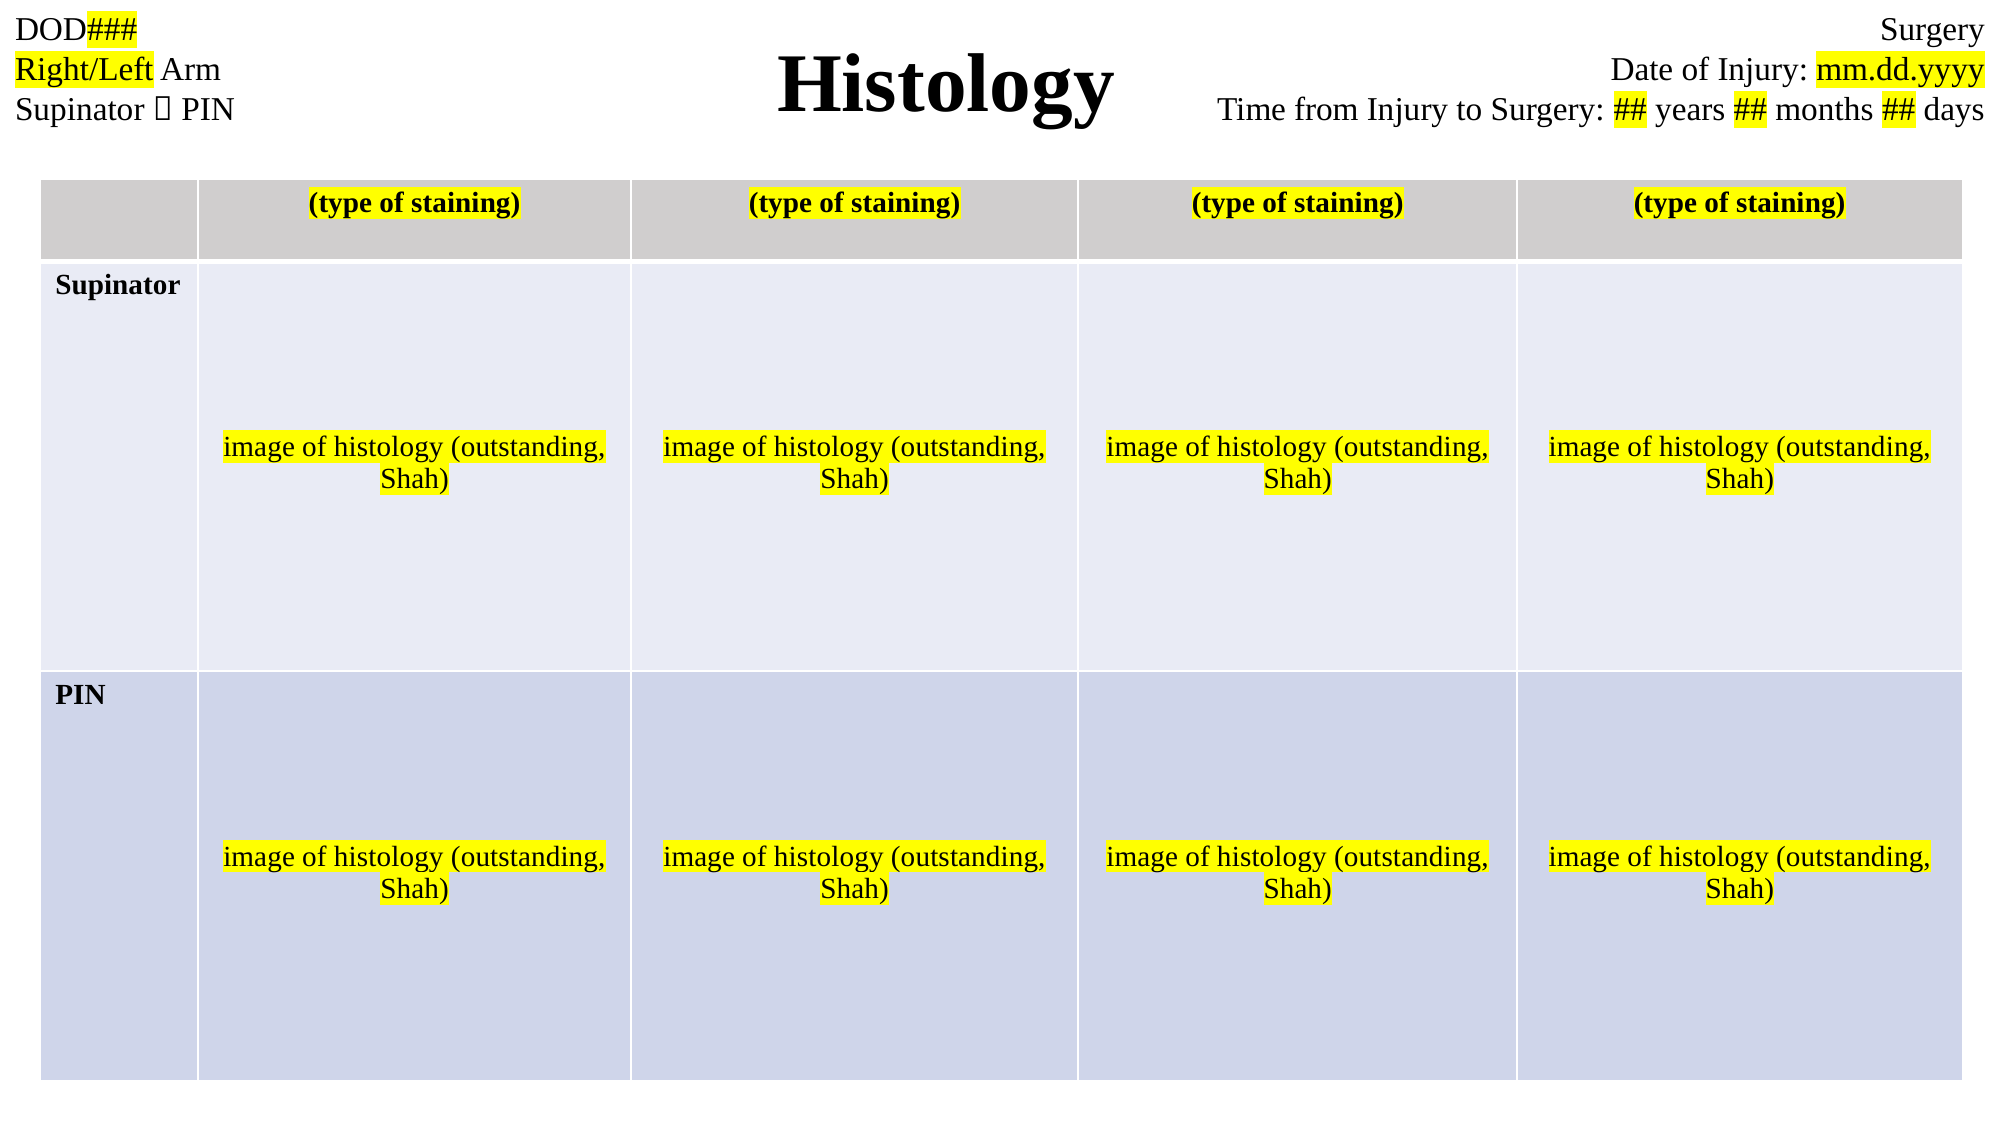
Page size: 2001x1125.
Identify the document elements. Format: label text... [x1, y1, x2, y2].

table_header (type of staining) [1518, 180, 1962, 259]
table_cell image of histology (outstanding, Shah) [632, 264, 1077, 670]
table_header (type of staining) [1079, 180, 1516, 259]
table_cell image of histology (outstanding, Shah) [199, 264, 630, 670]
table_cell image of histology (outstanding, Shah) [1518, 264, 1962, 670]
table_cell image of histology (outstanding, Shah) [632, 672, 1077, 1080]
table_cell image of histology (outstanding, Shah) [199, 672, 630, 1080]
table_header (type of staining) [199, 180, 630, 259]
table_header (type of staining) [632, 180, 1077, 259]
text_box Surgery Date of Injury: mm.dd.yyyy Time from Injury to Surgery: ## years ## months ## days [1188, 0, 2000, 135]
table_cell PIN [41, 672, 197, 1080]
table_cell Supinator [41, 264, 197, 670]
table_cell image of histology (outstanding, Shah) [1079, 264, 1516, 670]
table_header [41, 180, 197, 259]
table_cell image of histology (outstanding, Shah) [1079, 672, 1516, 1080]
table_cell image of histology (outstanding, Shah) [1518, 672, 1962, 1080]
text_box DOD### Right/Left Arm Supinator  PIN [0, 0, 474, 135]
text_box Histology [631, 20, 1262, 137]
